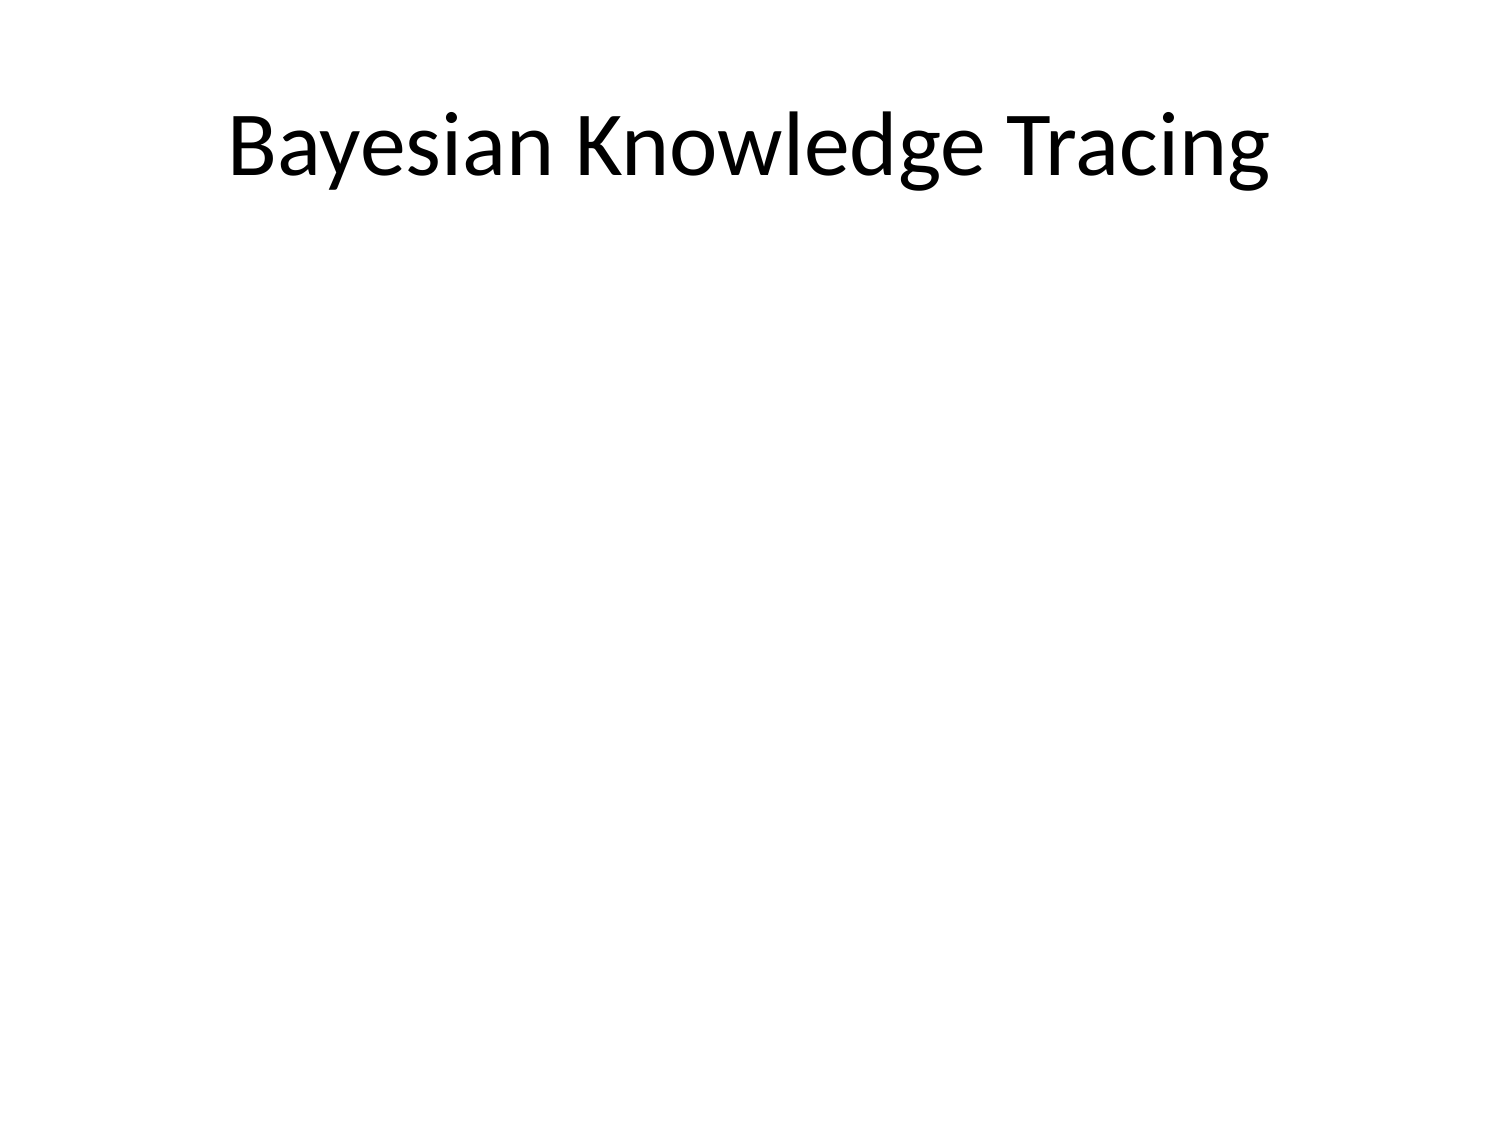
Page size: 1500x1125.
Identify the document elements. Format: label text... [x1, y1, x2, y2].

title Bayesian Knowledge Tracing [75, 45, 1425, 233]
